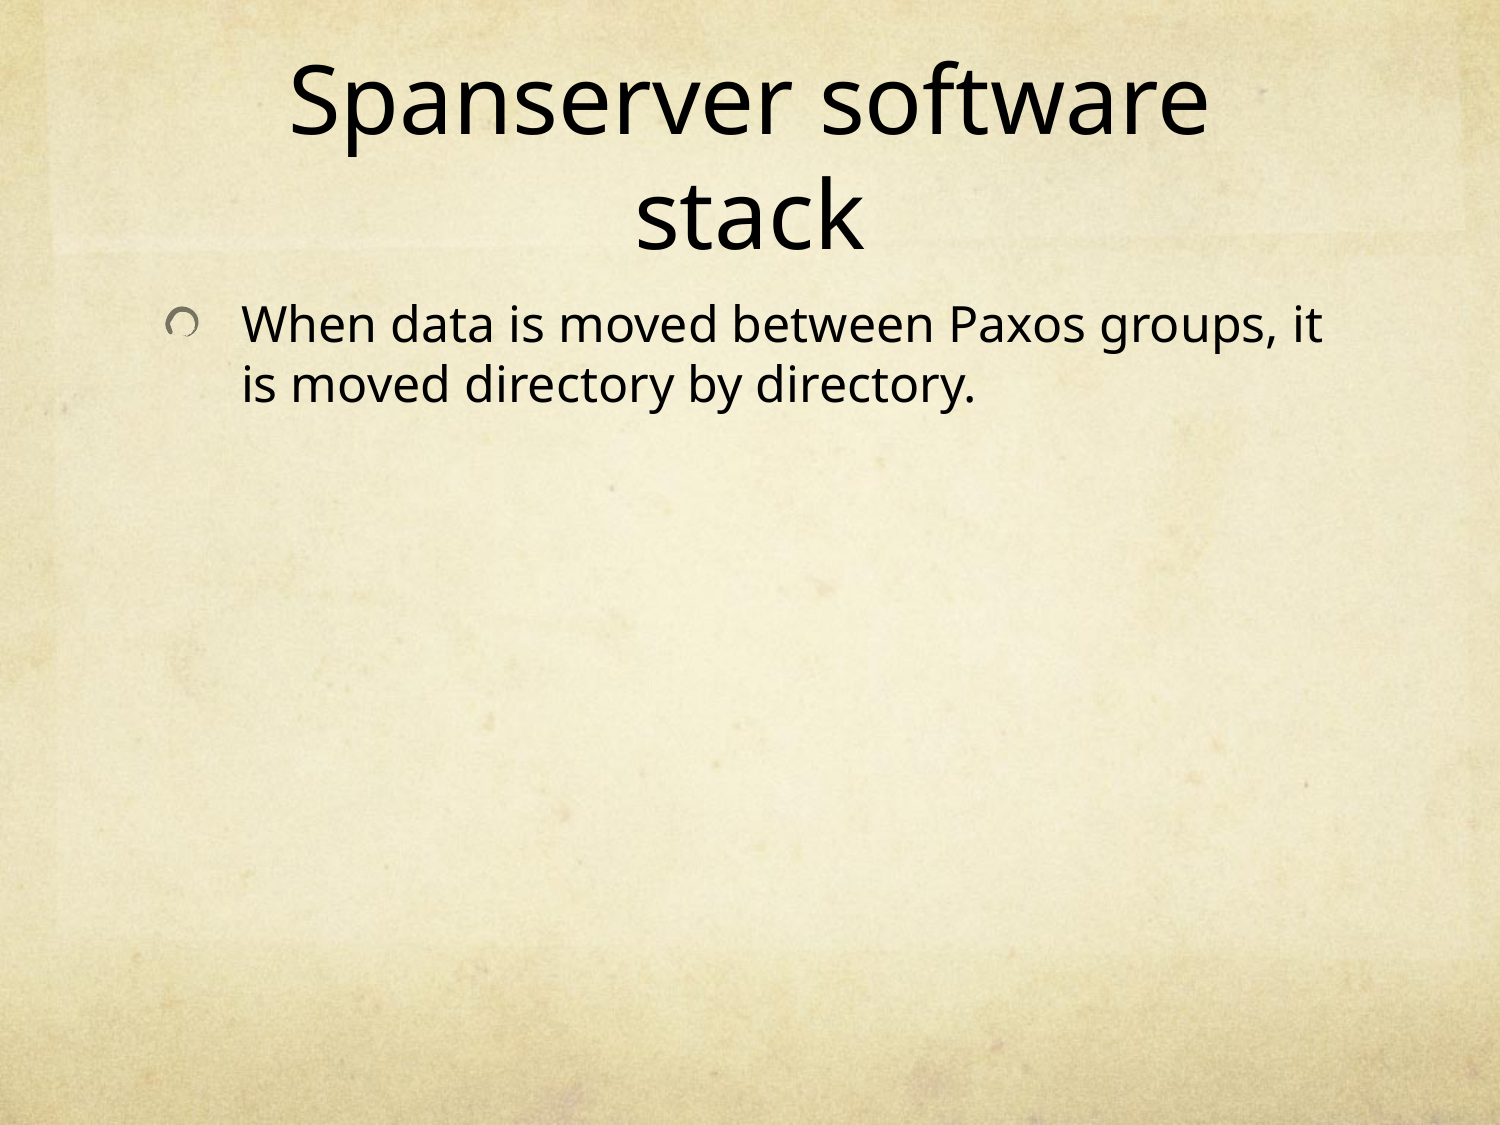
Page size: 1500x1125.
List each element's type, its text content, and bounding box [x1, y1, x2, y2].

title Spanserver software stack [150, 82, 1350, 225]
picture [0, 0, 1500, 1125]
list When data is moved between Paxos groups, it is moved directory by directory. [150, 284, 1350, 950]
